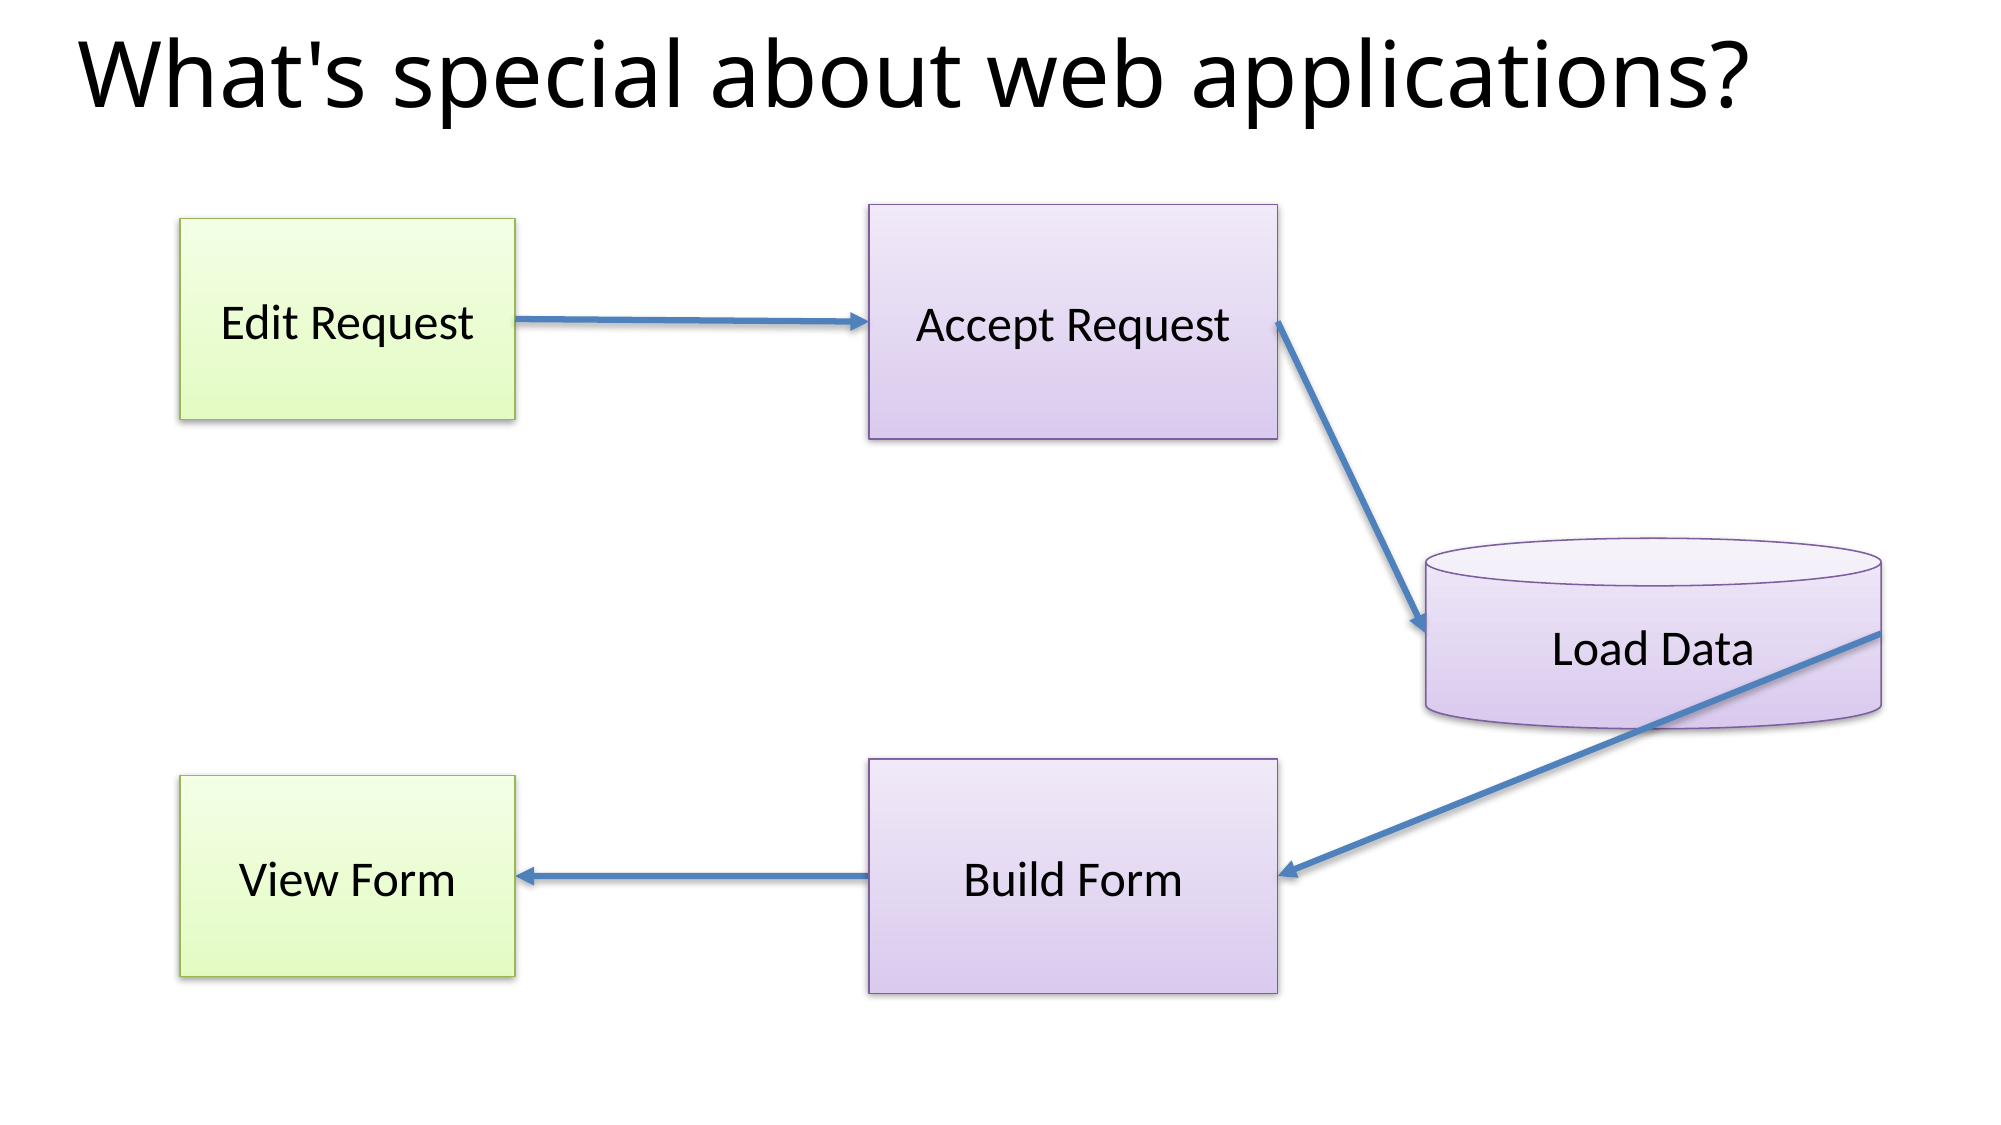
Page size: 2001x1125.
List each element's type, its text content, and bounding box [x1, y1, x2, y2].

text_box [1277, 321, 1654, 539]
text_box Edit Request [179, 218, 516, 420]
title What's special about web applications? [62, 29, 1953, 205]
text_box Build Form [868, 758, 1278, 994]
text_box View Form [179, 775, 516, 977]
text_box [1277, 728, 1654, 877]
text_box Load Data [1673, 644, 1882, 730]
text_box Load Data [1425, 537, 1882, 727]
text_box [515, 318, 870, 322]
text_box Accept Request [868, 204, 1278, 440]
